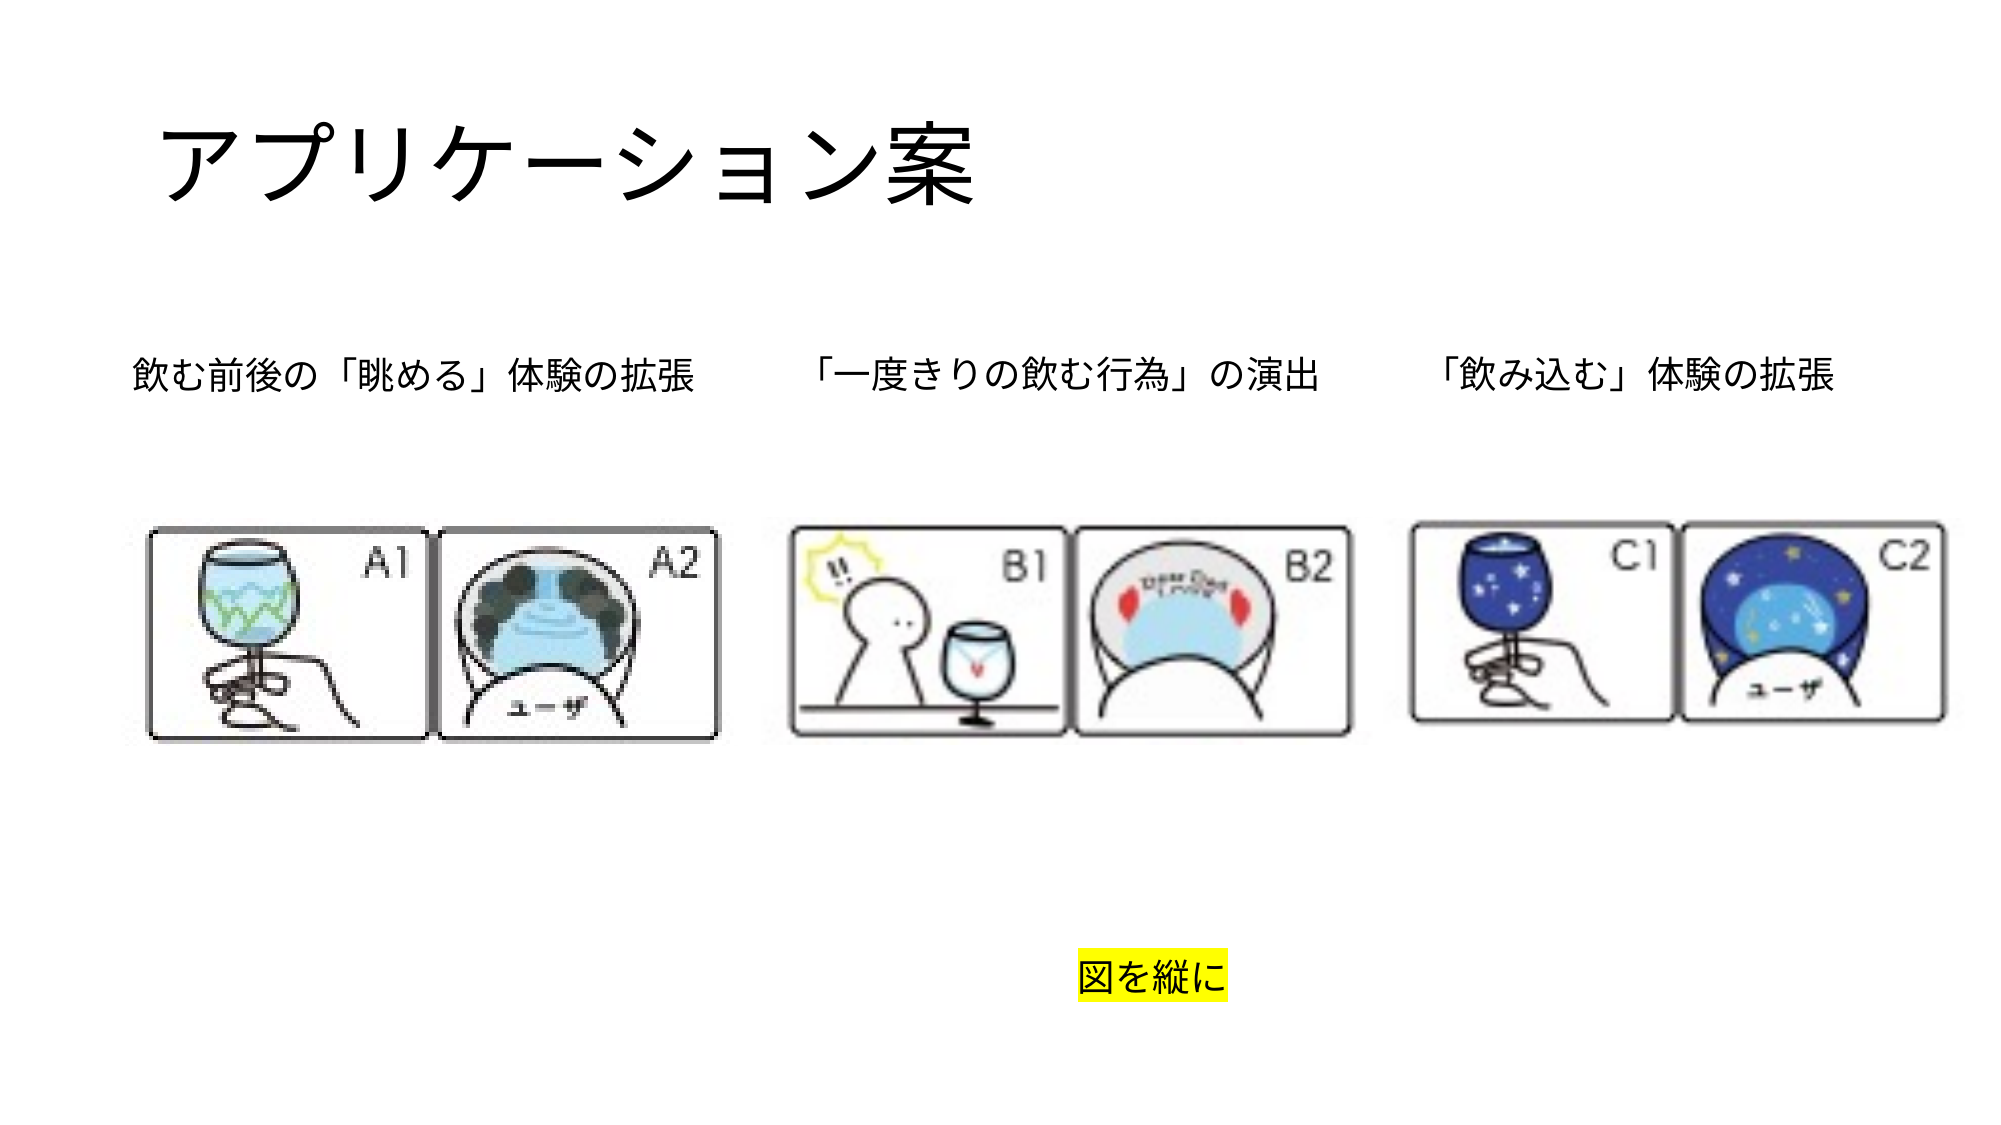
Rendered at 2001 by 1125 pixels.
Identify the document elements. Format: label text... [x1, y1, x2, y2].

title アプリケーション案 [137, 59, 1863, 278]
text_box 「一度きりの飲む行為」の演出 [781, 343, 1337, 449]
picture [89, 517, 2001, 746]
text_box 図を縦に [1063, 946, 1243, 1007]
text_box 「飲み込む」体験の拡張 [1407, 343, 1850, 449]
text_box 飲む前後の「眺める」体験の拡張 [117, 344, 710, 450]
